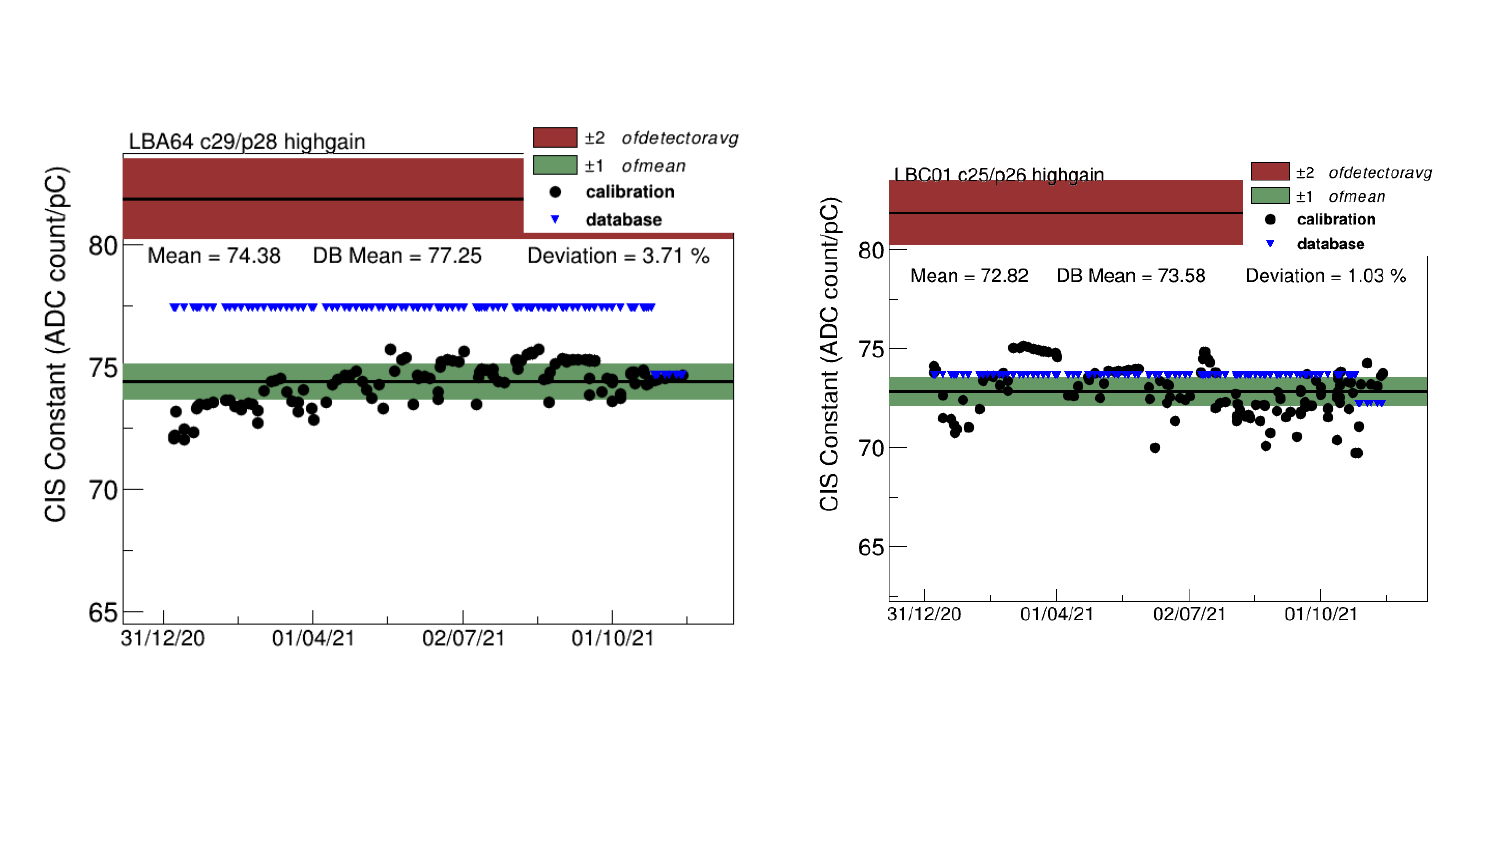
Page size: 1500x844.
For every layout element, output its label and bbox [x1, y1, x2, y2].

picture [0, 124, 1500, 720]
